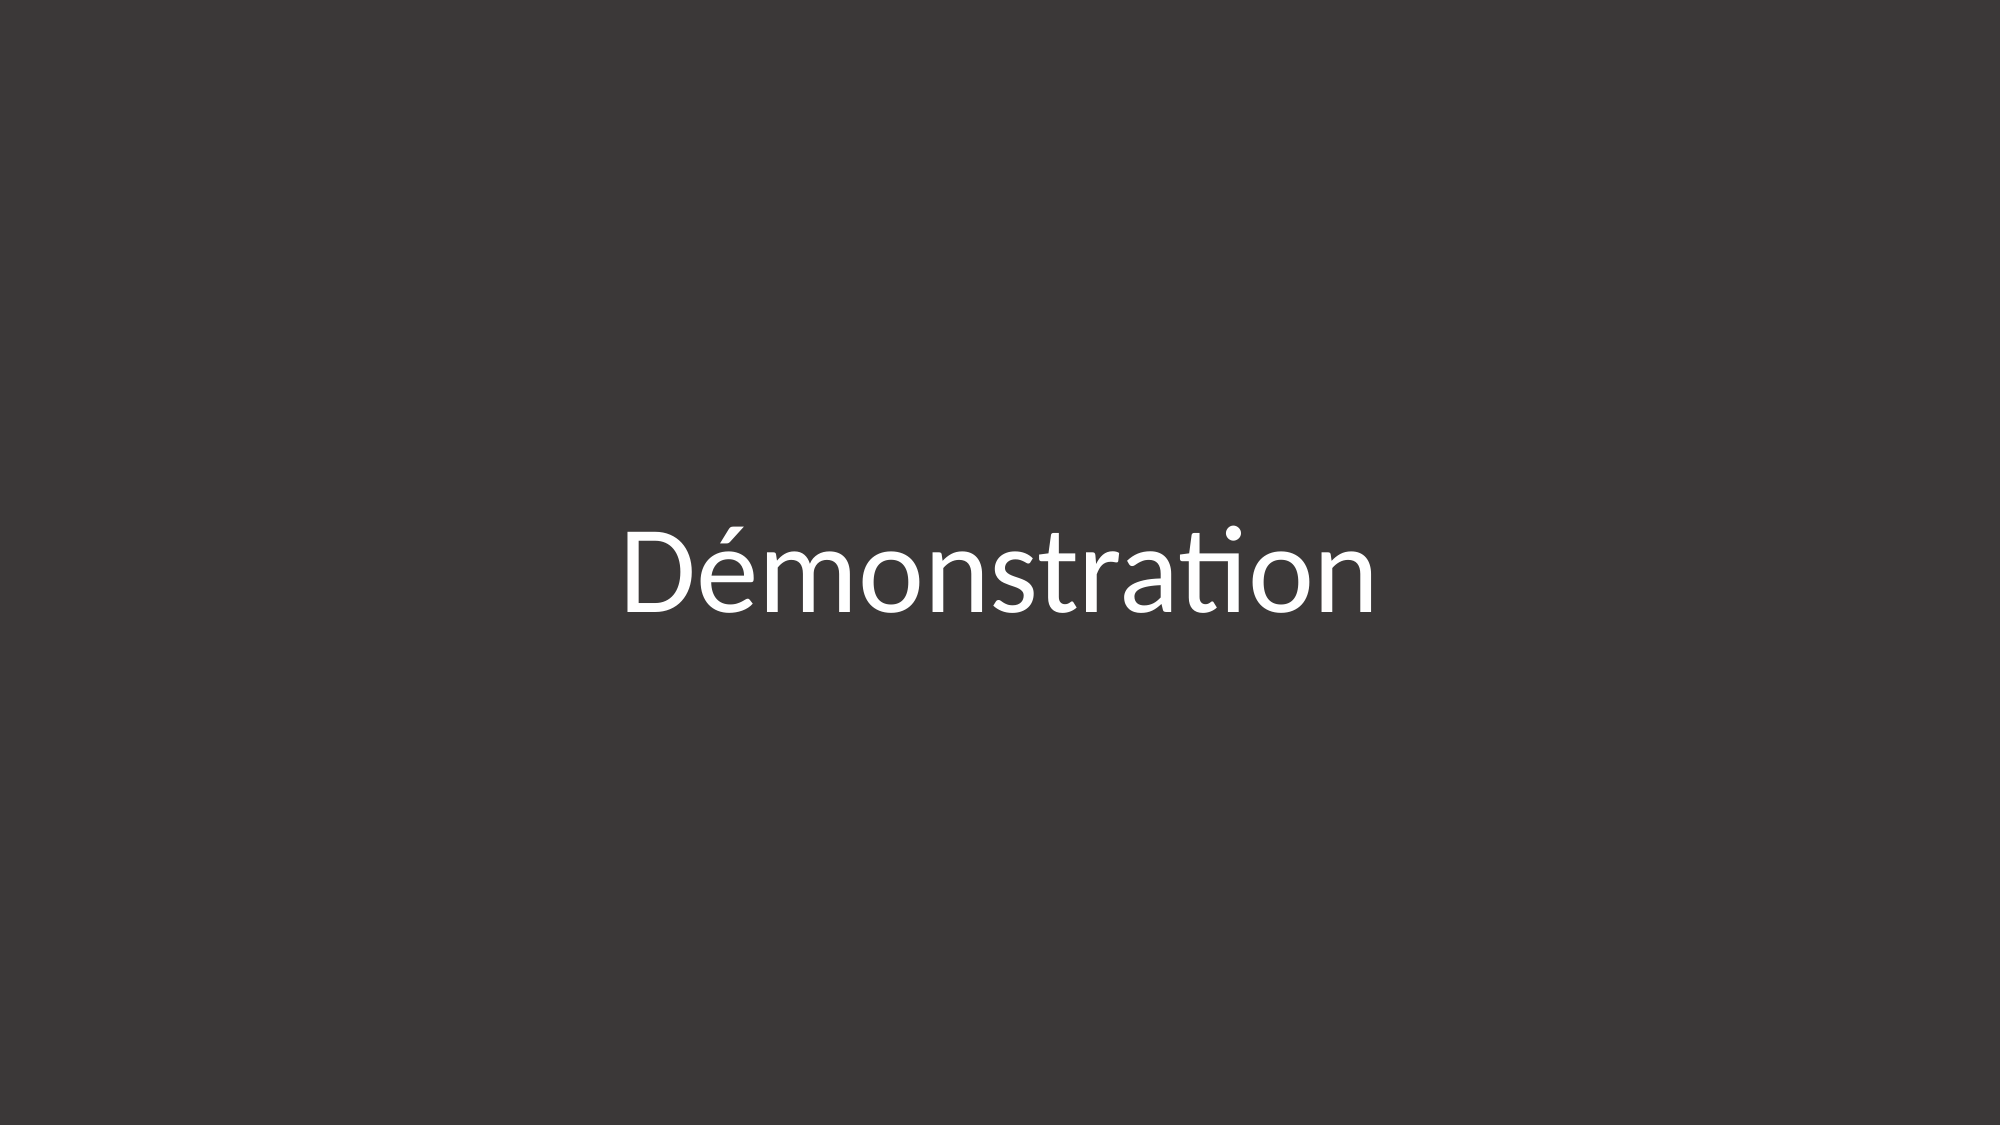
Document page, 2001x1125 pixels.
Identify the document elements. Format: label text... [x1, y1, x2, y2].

text_box Démonstration [0, 0, 2000, 1125]
